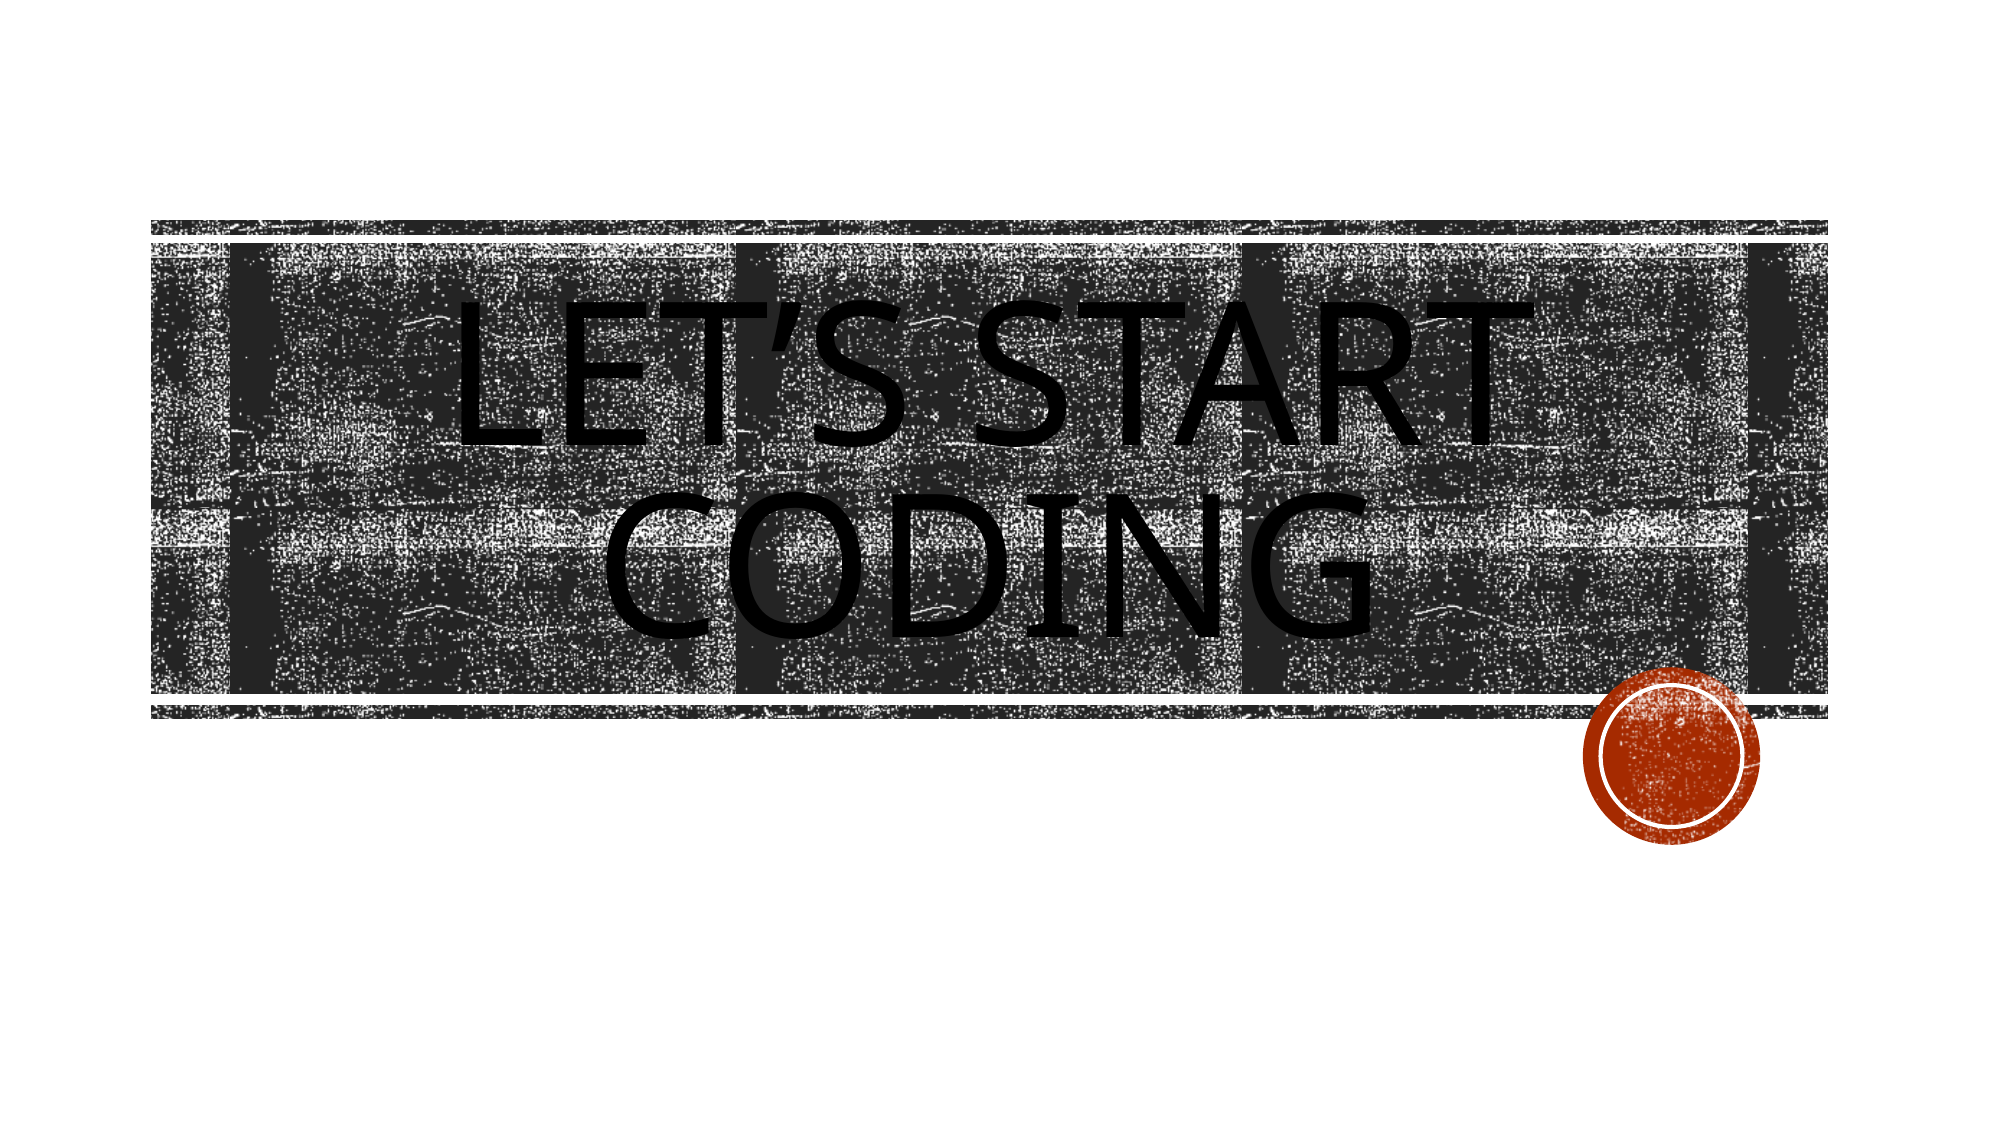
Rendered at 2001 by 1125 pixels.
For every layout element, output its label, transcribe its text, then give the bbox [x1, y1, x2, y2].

title Let’s start coding [172, 234, 1808, 733]
